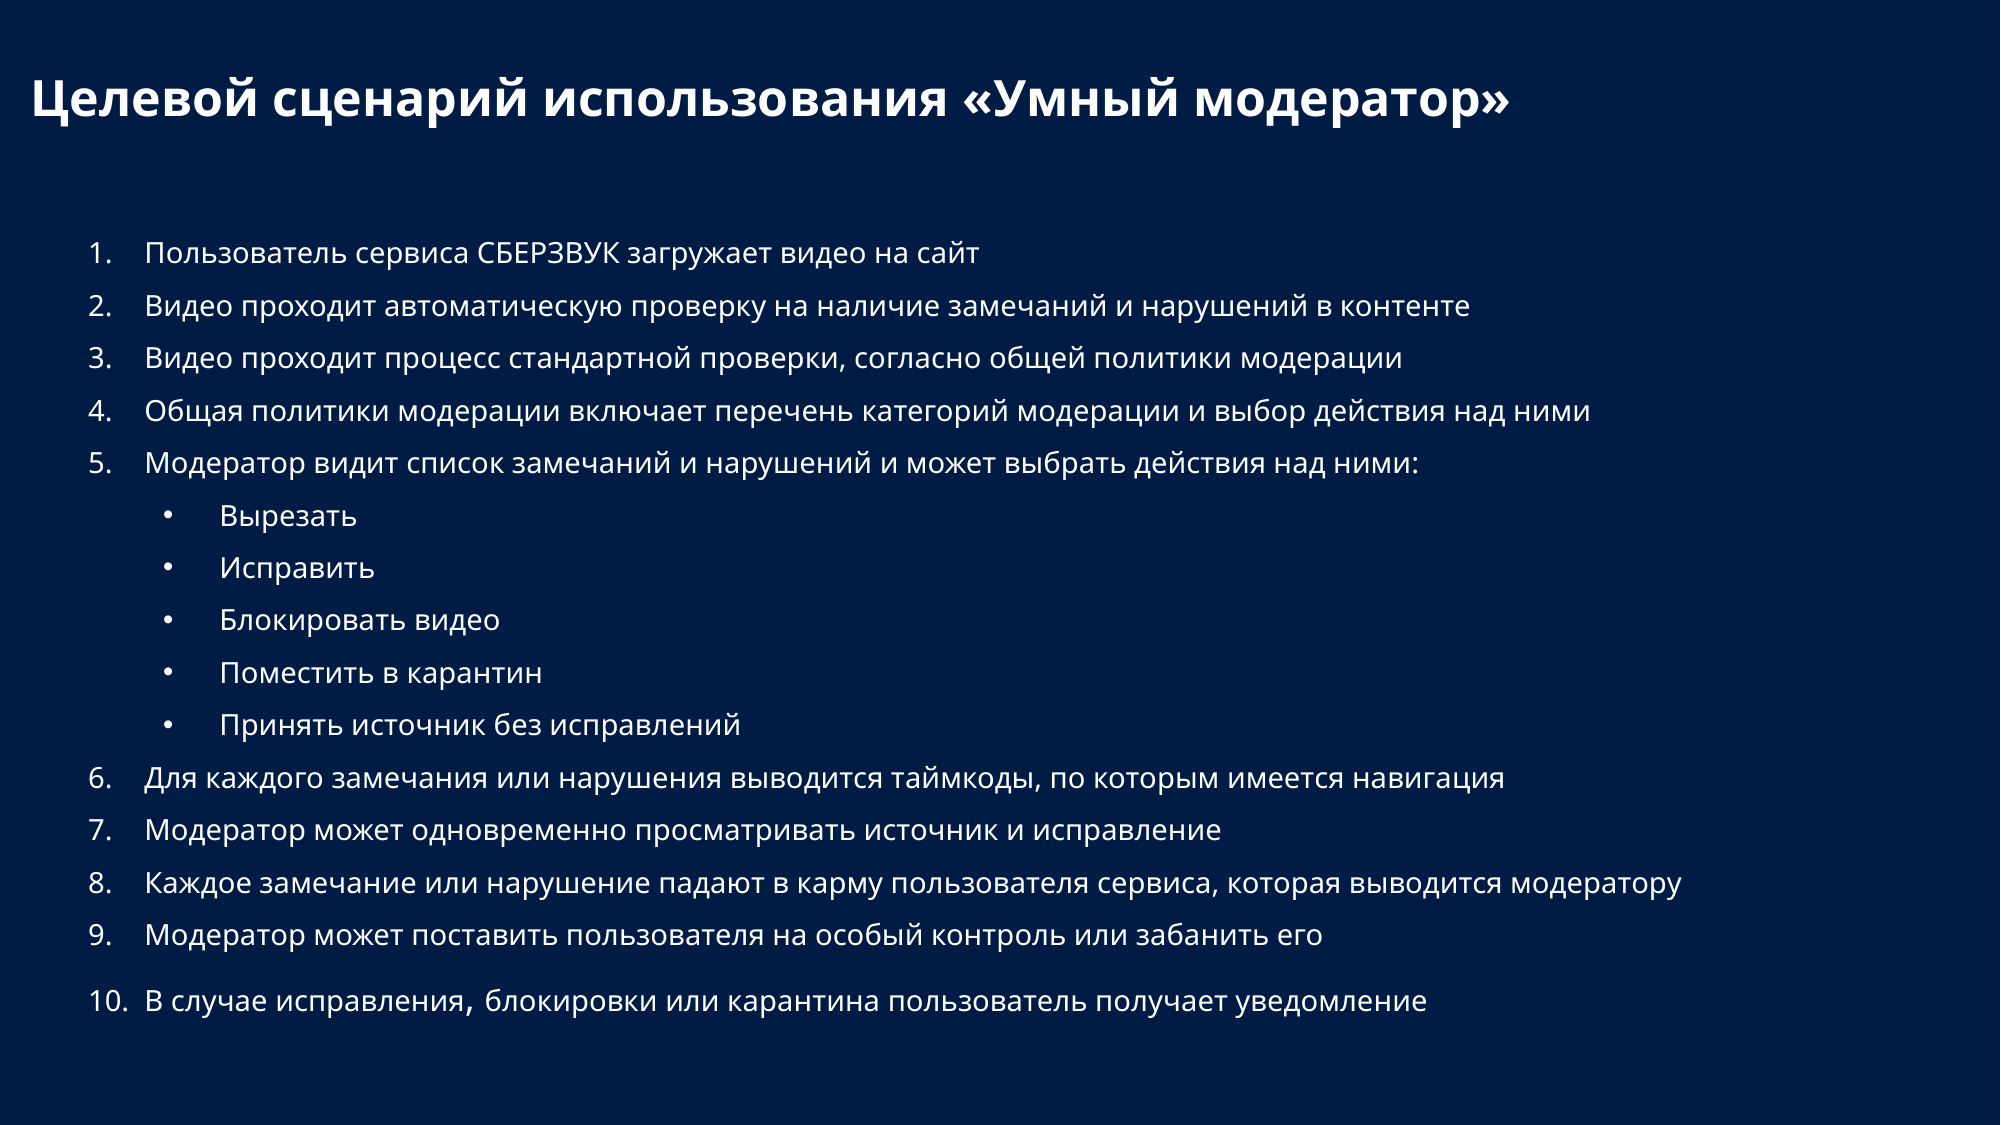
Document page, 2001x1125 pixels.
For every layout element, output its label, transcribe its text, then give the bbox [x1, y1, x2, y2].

text_box Целевой сценарий использования «Умный модератор» [16, 58, 1528, 134]
text_box Пользователь сервиса СБЕРЗВУК загружает видео на сайт Видео проходит автоматическую проверку на наличие замечаний и нарушений в контенте Видео проходит процесс стандартной проверки, согласно общей политики модерации Общая политики модерации включает перечень категорий модерации и выбор действия над ними Модератор видит список замечаний и нарушений и может выбрать действия над ними: Вырезать Исправить Блокировать видео Поместить в карантин Принять источник без исправлений Для каждого замечания или нарушения выводится таймкоды, по которым имеется навигация Модератор может одновременно просматривать источник и исправление Каждое замечание или нарушение падают в карму пользователя сервиса, которая выводится модератору Модератор может поставить пользователя на особый контроль или забанить его В случае исправления, блокировки или карантина пользователь получает уведомление [73, 209, 1839, 1027]
